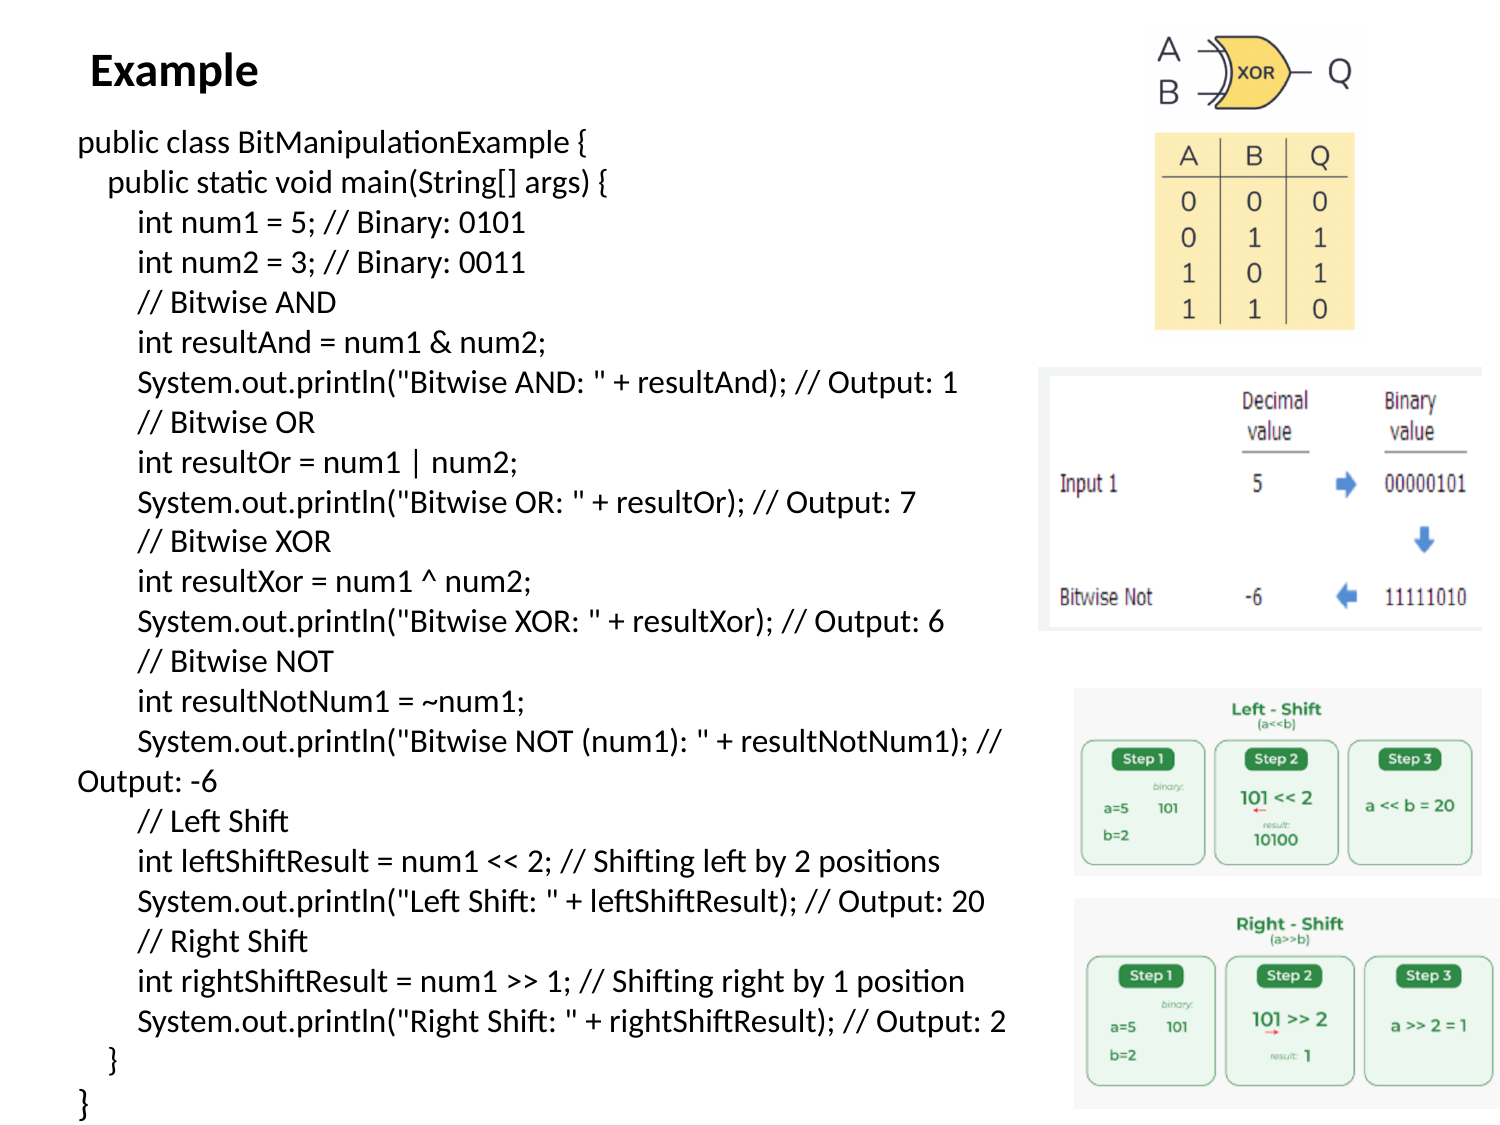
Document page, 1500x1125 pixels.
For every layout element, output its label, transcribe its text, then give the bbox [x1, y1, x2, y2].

picture [1038, 367, 1483, 631]
picture [1074, 898, 1500, 1110]
picture [1141, 25, 1364, 344]
text_box public class BitManipulationExample { public static void main(String[] args) { int num1 = 5; // Binary: 0101 int num2 = 3; // Binary: 0011 // Bitwise AND int resultAnd = num1 & num2; System.out.println("Bitwise AND: " + resultAnd); // Output: 1 // Bitwise OR int resultOr = num1 | num2; System.out.println("Bitwise OR: " + resultOr); // Output: 7 // Bitwise XOR int resultXor = num1 ^ num2; System.out.println("Bitwise XOR: " + resultXor); // Output: 6 // Bitwise NOT int resultNotNum1 = ~num1; System.out.println("Bitwise NOT (num1): " + resultNotNum1); // Output: -6 // Left Shift int leftShiftResult = num1 << 2; // Shifting left by 2 positions System.out.println("Left Shift: " + leftShiftResult); // Output: 20 // Right Shift int rightShiftResult = num1 >> 1; // Shifting right by 1 position System.out.println("Right Shift: " + rightShiftResult); // Output: 2 } } [62, 105, 1079, 1125]
title Example [75, 0, 1425, 161]
picture [1074, 687, 1483, 876]
